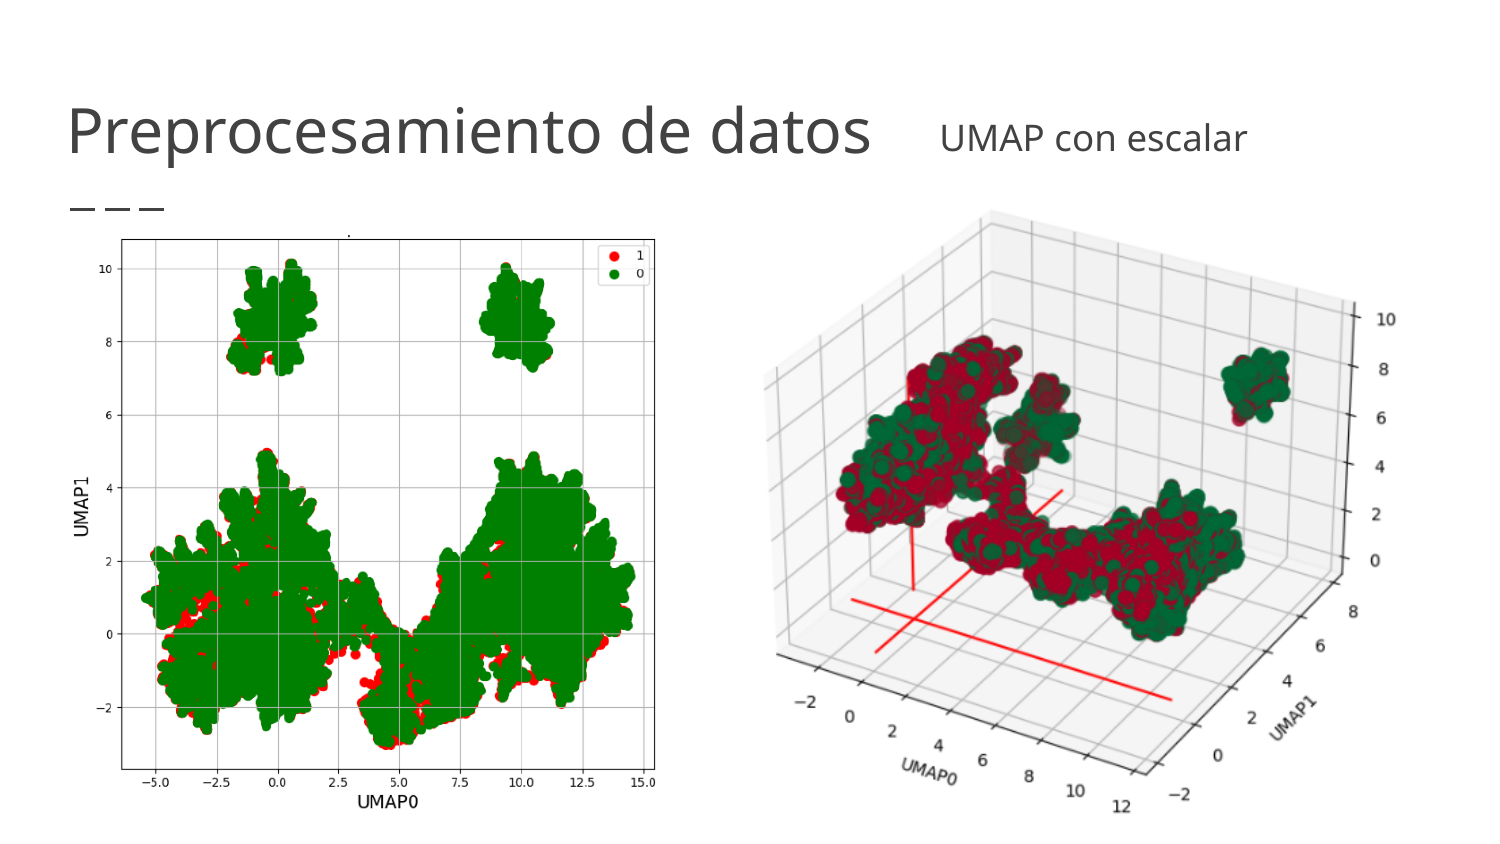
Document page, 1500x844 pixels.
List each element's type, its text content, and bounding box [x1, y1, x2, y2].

title Preprocesamiento de datos [51, 61, 1449, 182]
picture [733, 206, 1470, 820]
list UMAP con escalar [924, 92, 1395, 174]
picture [24, 235, 695, 819]
